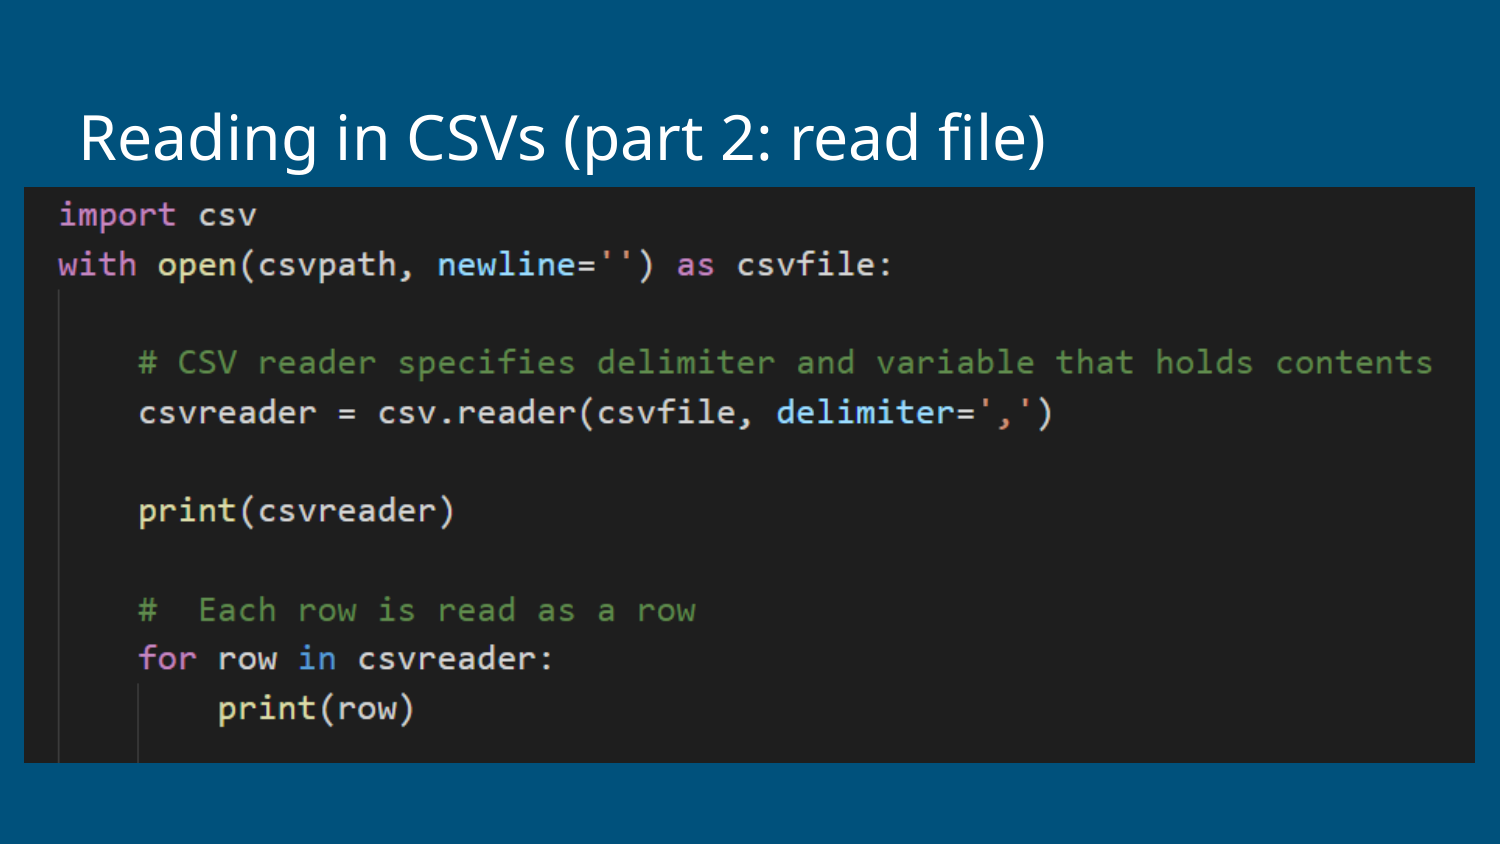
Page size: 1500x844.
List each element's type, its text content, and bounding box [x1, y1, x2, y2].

picture [25, 188, 1474, 762]
title Reading in CSVs (part 2: read file) [63, 75, 1437, 186]
